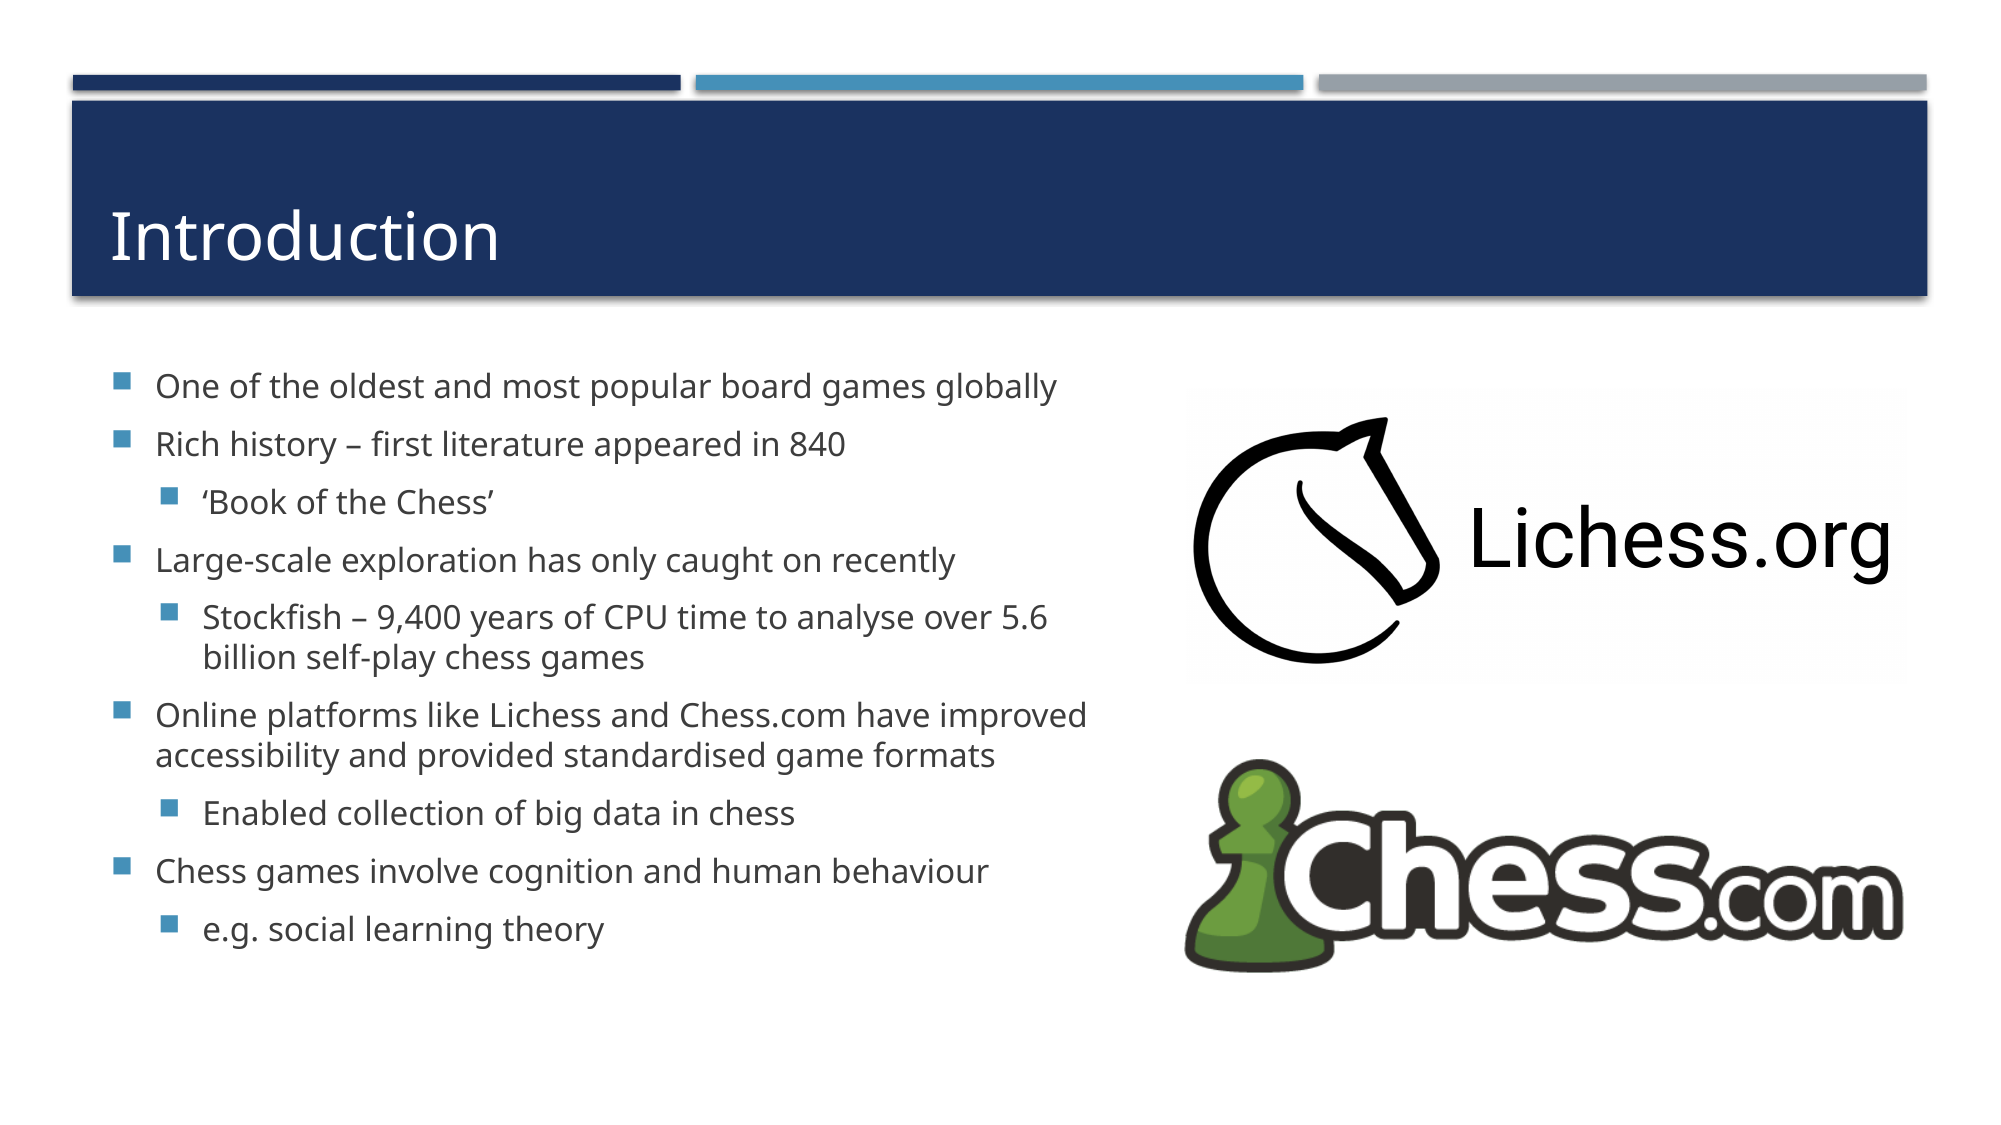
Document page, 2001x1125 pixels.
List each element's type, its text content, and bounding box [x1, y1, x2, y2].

picture [1185, 388, 1907, 685]
picture [1182, 757, 1906, 975]
title Introduction [95, 115, 1905, 282]
list One of the oldest and most popular board games globally Rich history – first literature appeared in 840 ‘Book of the Chess’ Large-scale exploration has only caught on recently Stockfish – 9,400 years of CPU time to analyse over 5.6 billion self-play chess games Online platforms like Lichess and Chess.com have improved accessibility and provided standardised game formats Enabled collection of big data in chess Chess games involve cognition and human behaviour e.g. social learning theory [95, 357, 1106, 1010]
